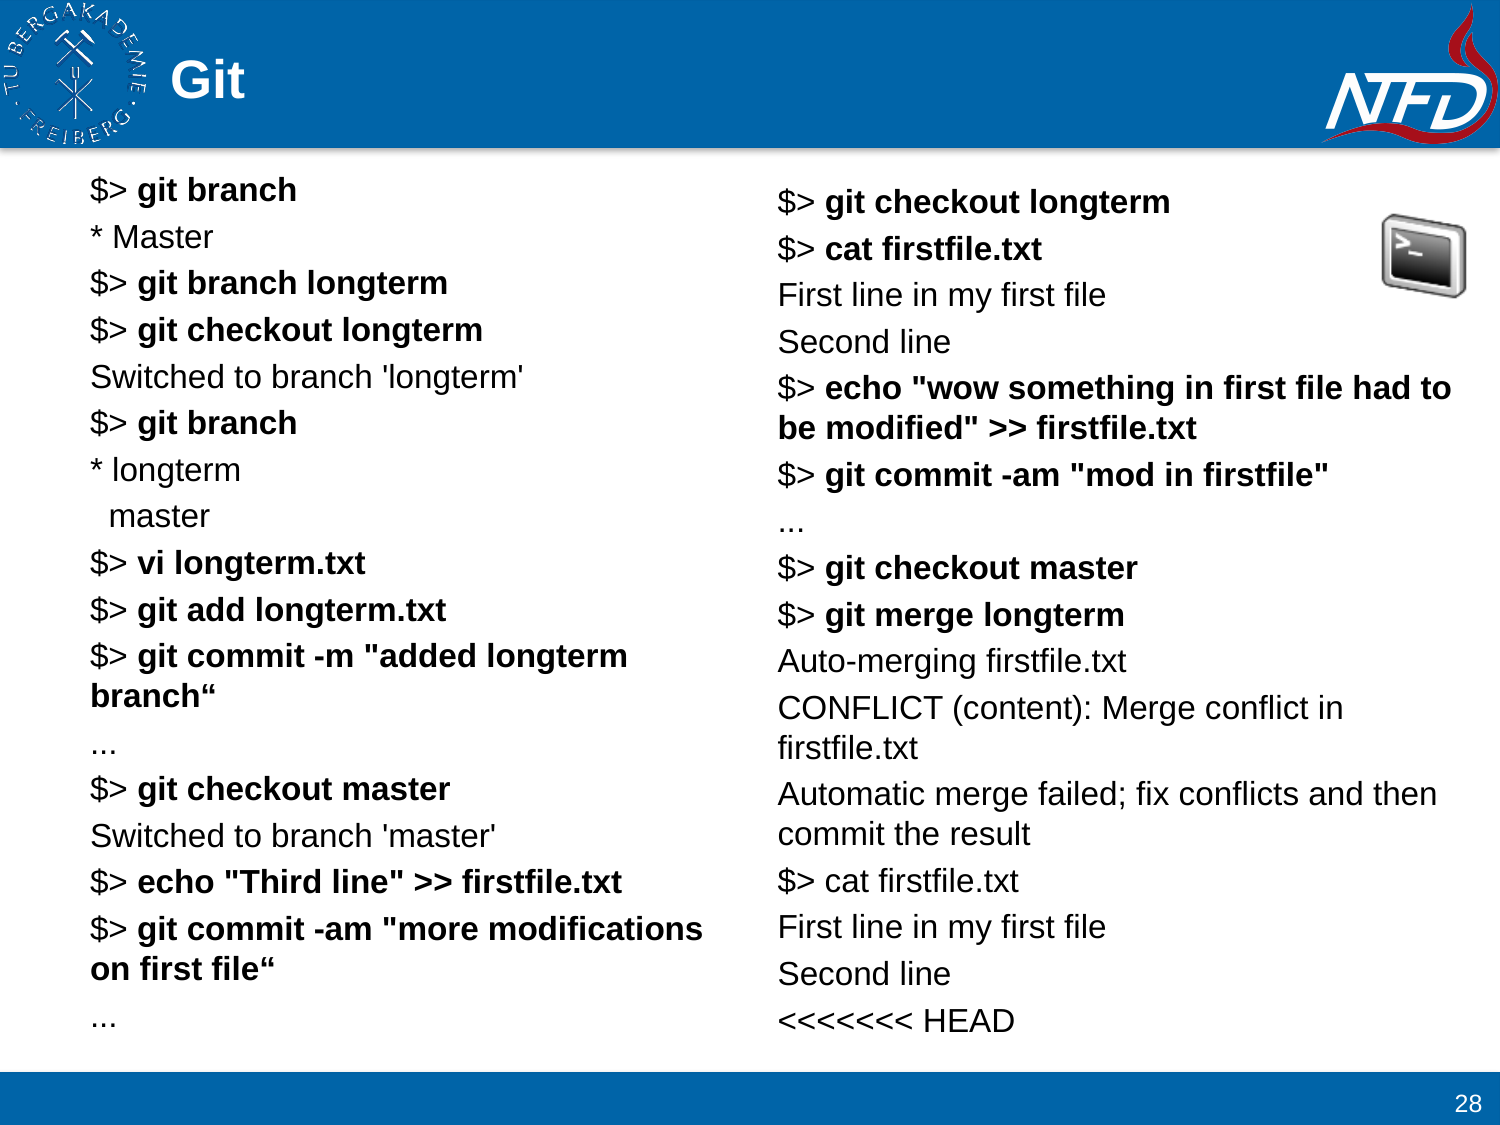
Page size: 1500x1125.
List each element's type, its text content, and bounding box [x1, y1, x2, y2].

title Git [155, 19, 1313, 135]
list $> git checkout longterm $> cat firstfile.txt First line in my first file Second line $> echo "wow something in first file had to be modified" >> firstfile.txt $> git commit -am "mod in firstfile" ... $> git checkout master $> git merge longterm Auto-merging firstfile.txt CONFLICT (content): Merge conflict in firstfile.txt Automatic merge failed; fix conflicts and then commit the result $> cat firstfile.txt First line in my first file Second line <<<<<<< HEAD [762, 172, 1483, 1047]
list $> git branch * Master $> git branch longterm $> git checkout longterm Switched to branch 'longterm' $> git branch * longterm master $> vi longterm.txt $> git add longterm.txt $> git commit -m "added longterm branch“ ... $> git checkout master Switched to branch 'master' $> echo "Third line" >> firstfile.txt $> git commit -am "more modifications on first file“ ... [75, 160, 738, 1047]
picture [1375, 207, 1471, 303]
picture [1321, 2, 1498, 144]
picture [5, 7, 142, 143]
